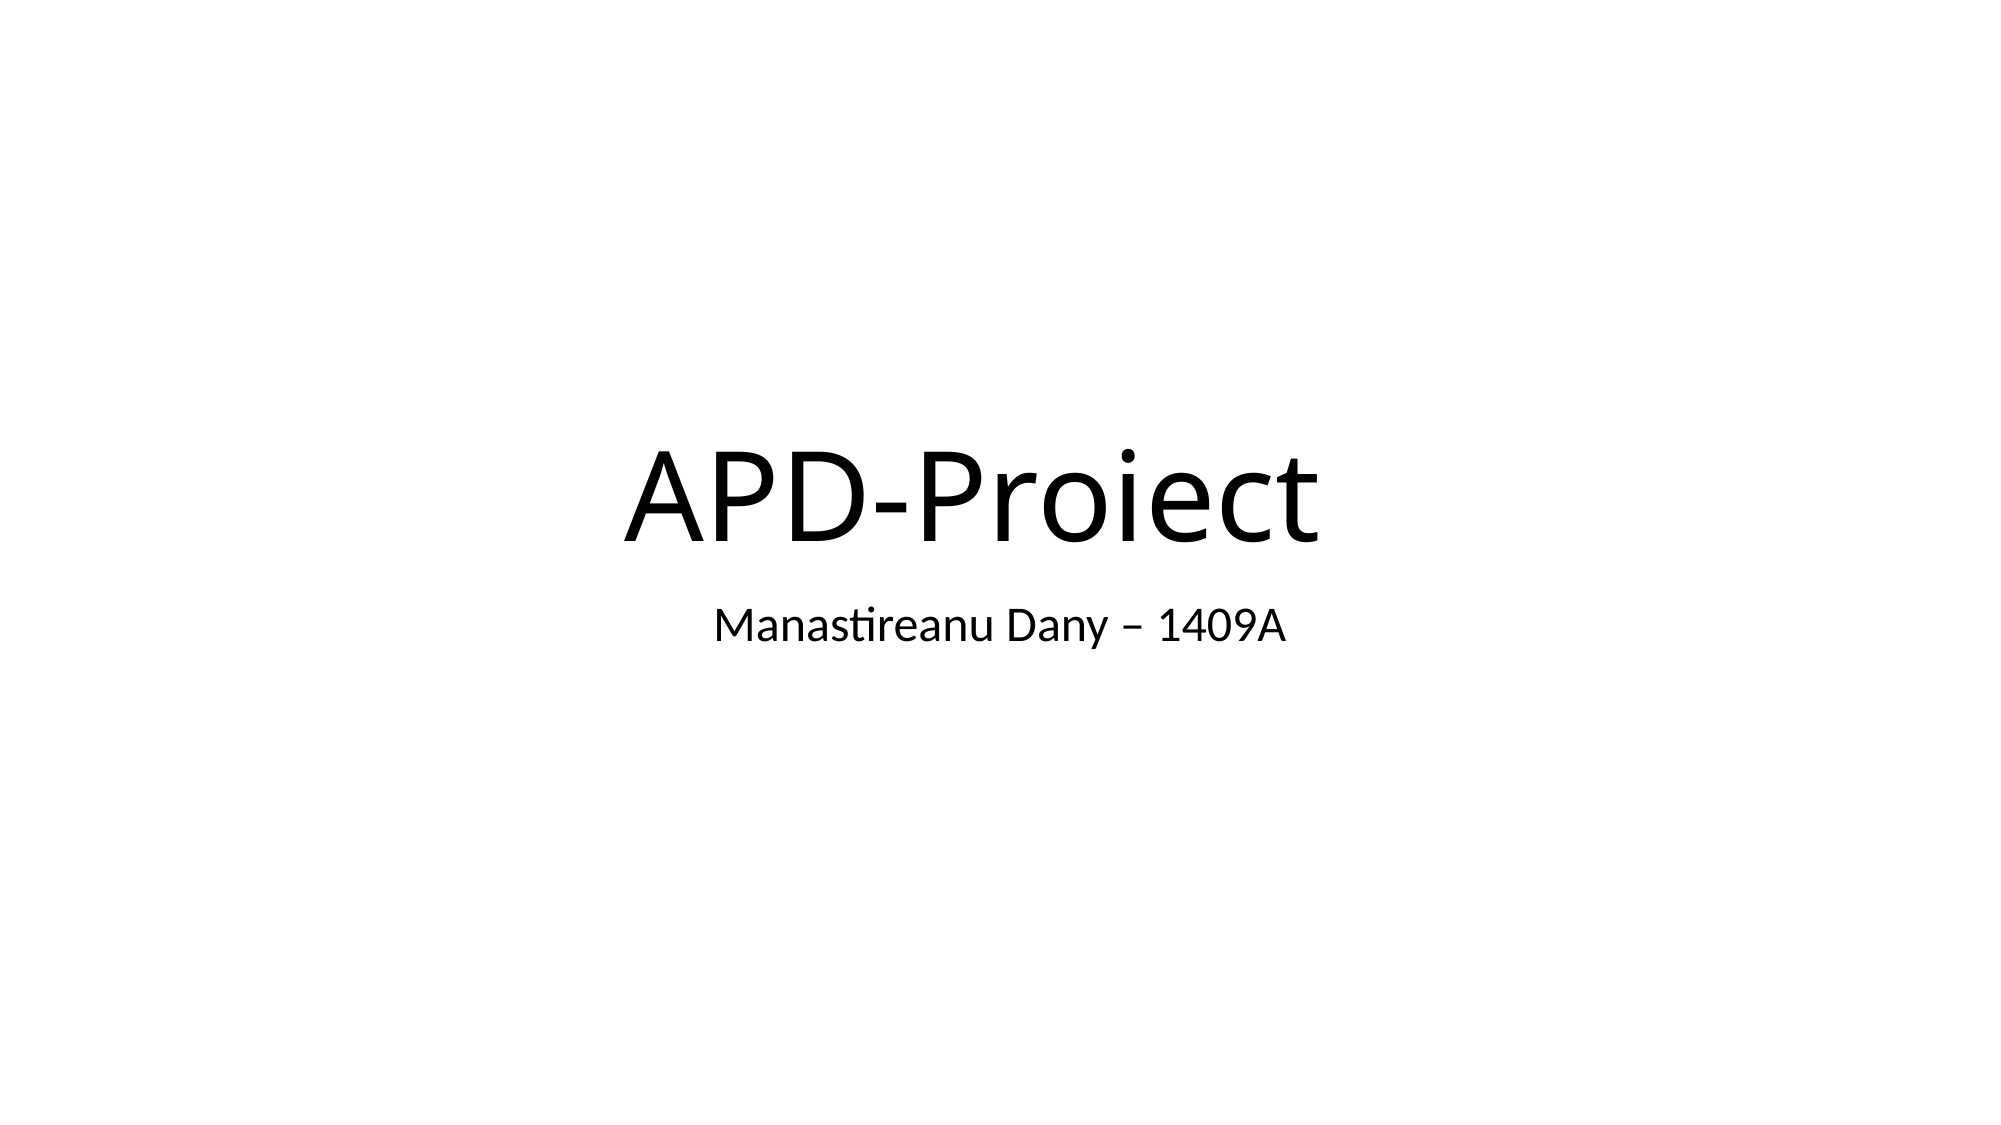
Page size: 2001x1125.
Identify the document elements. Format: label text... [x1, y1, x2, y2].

subtitle Manastireanu Dany – 1409A [249, 590, 1750, 863]
title APD-Proiect [249, 184, 1750, 576]
